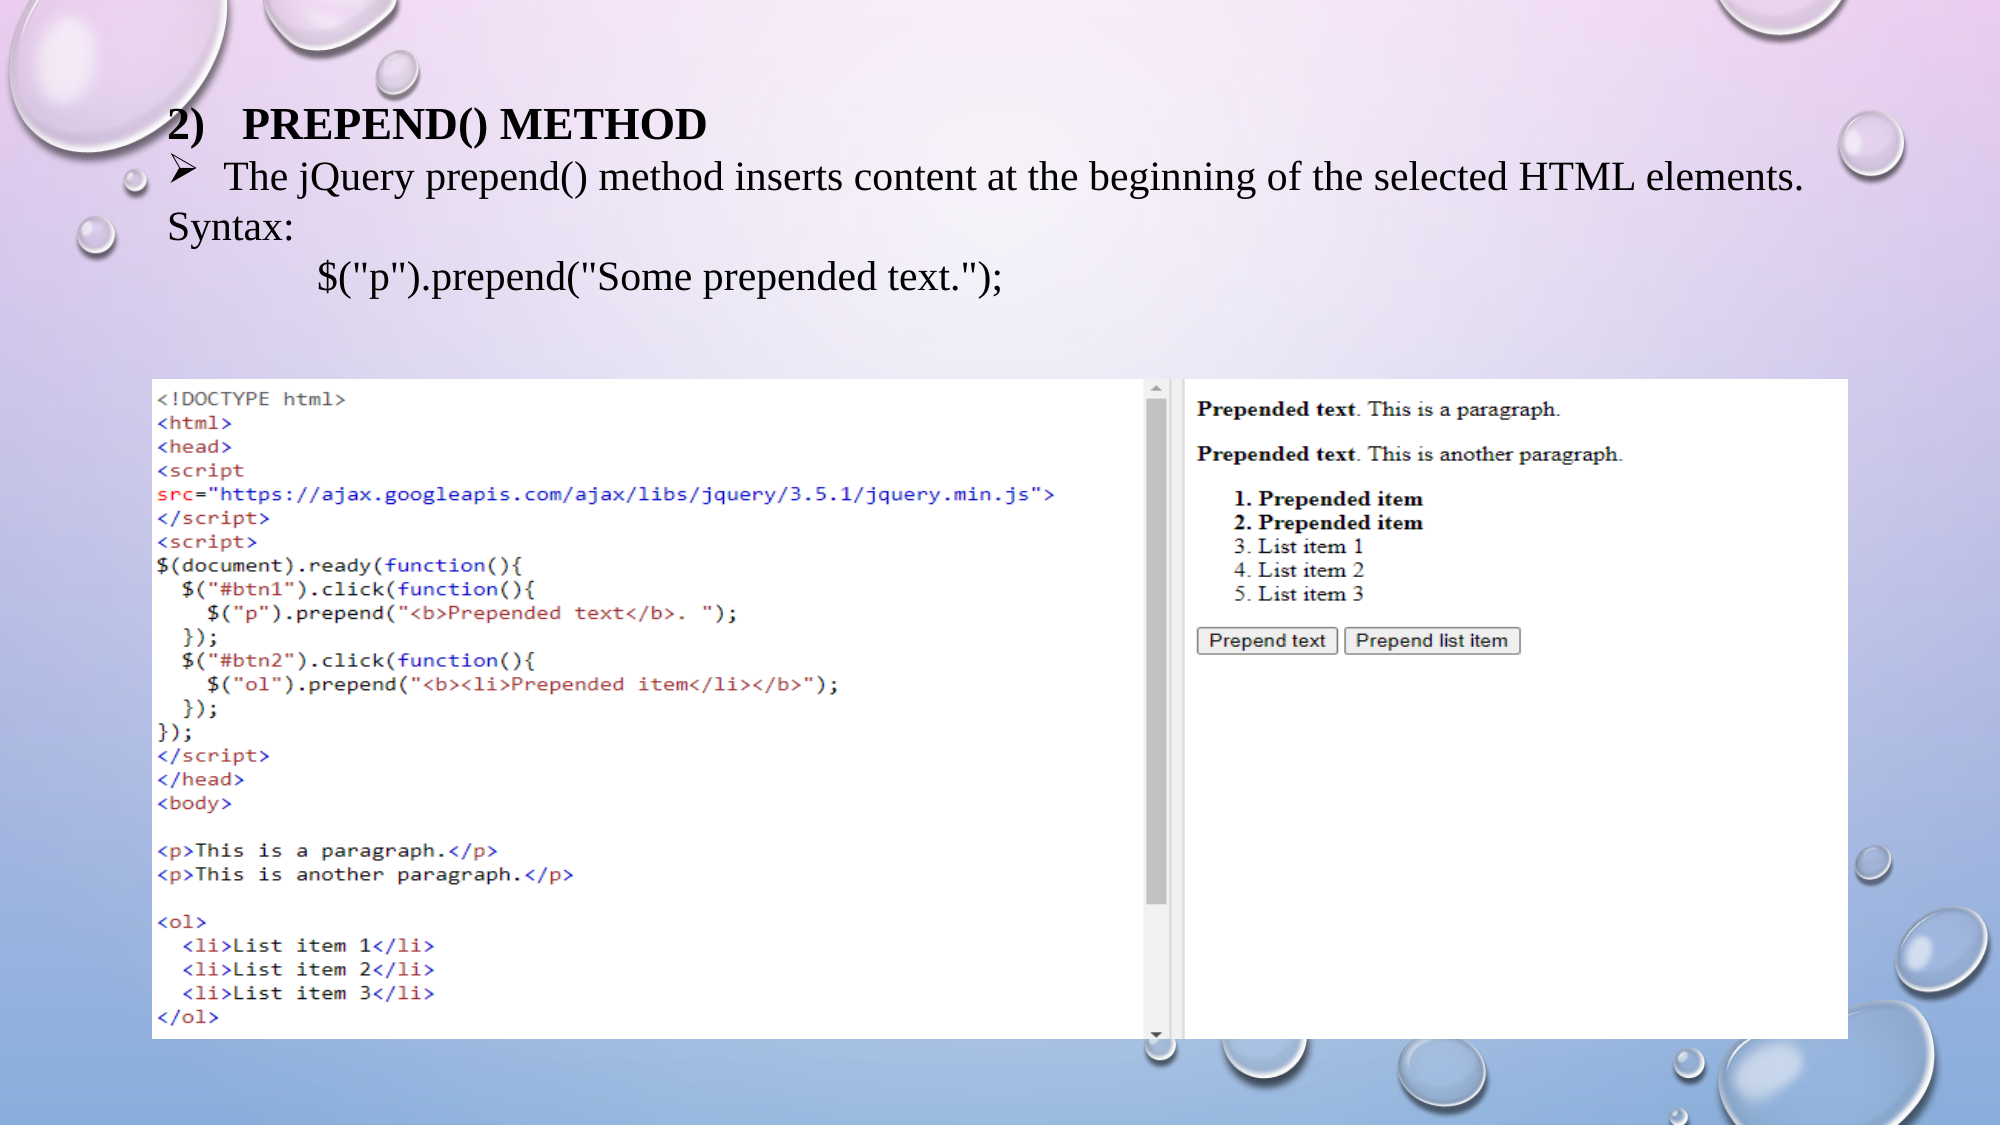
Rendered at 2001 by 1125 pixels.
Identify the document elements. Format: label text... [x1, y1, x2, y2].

text_box PREPEND() METHOD The jQuery prepend() method inserts content at the beginning of the selected HTML elements. Syntax: $("p").prepend("Some prepended text."); [152, 86, 1862, 407]
picture [0, 0, 2000, 1125]
